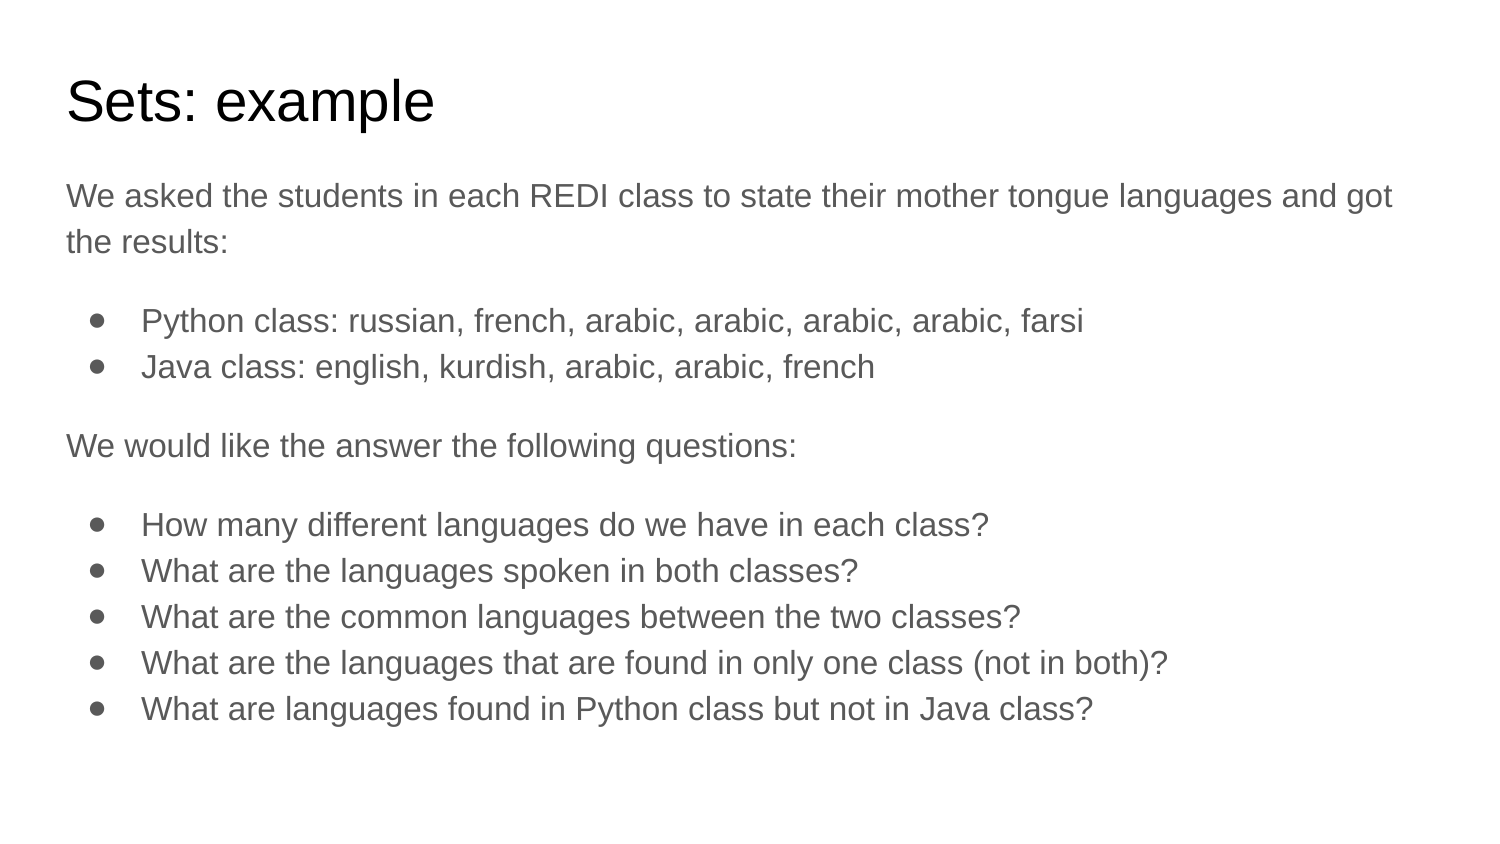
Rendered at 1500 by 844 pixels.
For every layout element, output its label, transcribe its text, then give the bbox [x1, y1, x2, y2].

list We asked the students in each REDI class to state their mother tongue languages and got the results: Python class: russian, french, arabic, arabic, arabic, arabic, farsi Java class: english, kurdish, arabic, arabic, french We would like the answer the following questions: How many different languages do we have in each class? What are the languages spoken in both classes? What are the common languages between the two classes? What are the languages that are found in only one class (not in both)? What are languages found in Python class but not in Java class? [51, 152, 1449, 750]
title Sets: example [51, 47, 1449, 142]
